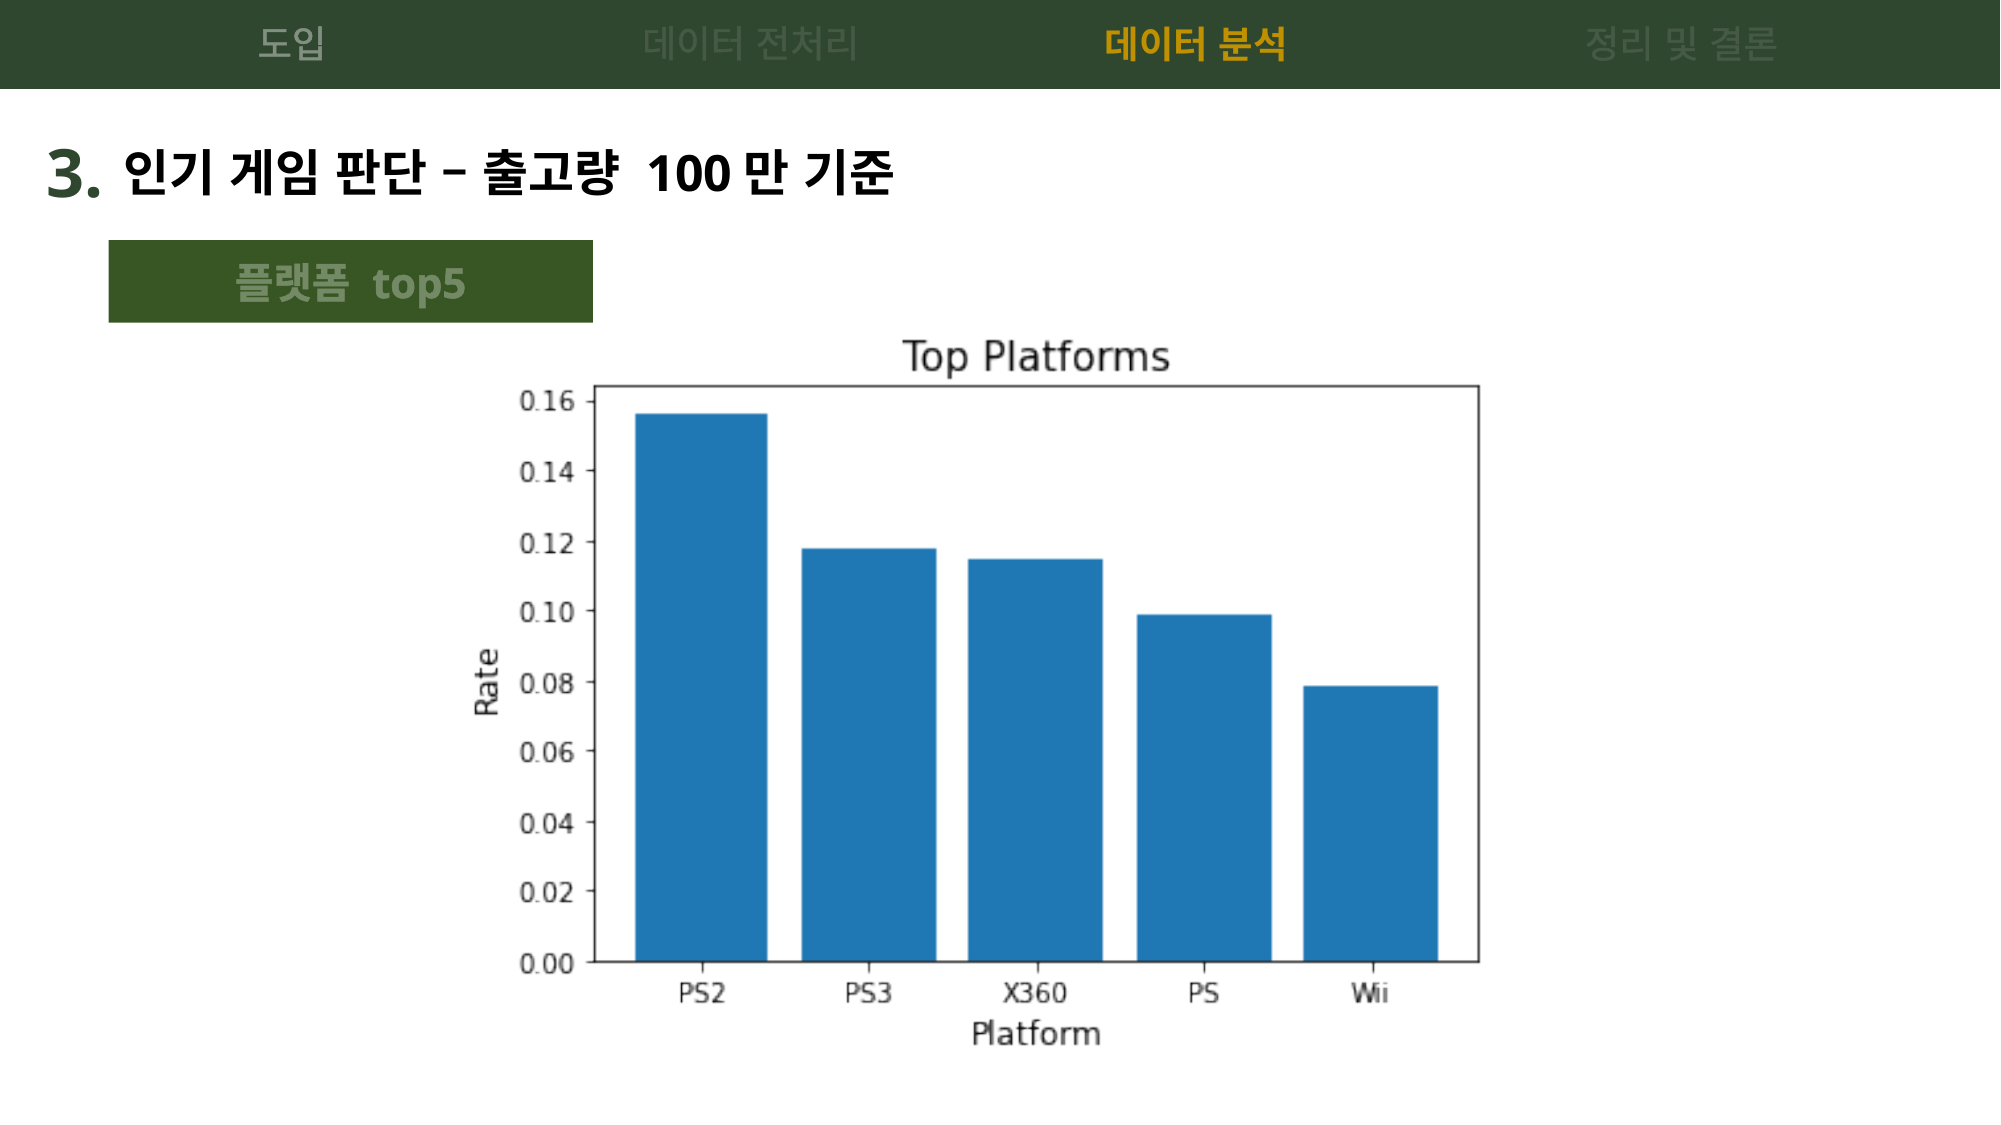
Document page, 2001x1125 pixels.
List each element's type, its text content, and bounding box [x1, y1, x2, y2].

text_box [0, 0, 2000, 89]
text_box 인기 게임 판단 – 출고량 100만 기준 [119, 133, 1103, 209]
picture [453, 322, 1497, 1070]
text_box 플랫폼 top5 [108, 239, 594, 324]
text_box 3. [31, 123, 119, 219]
